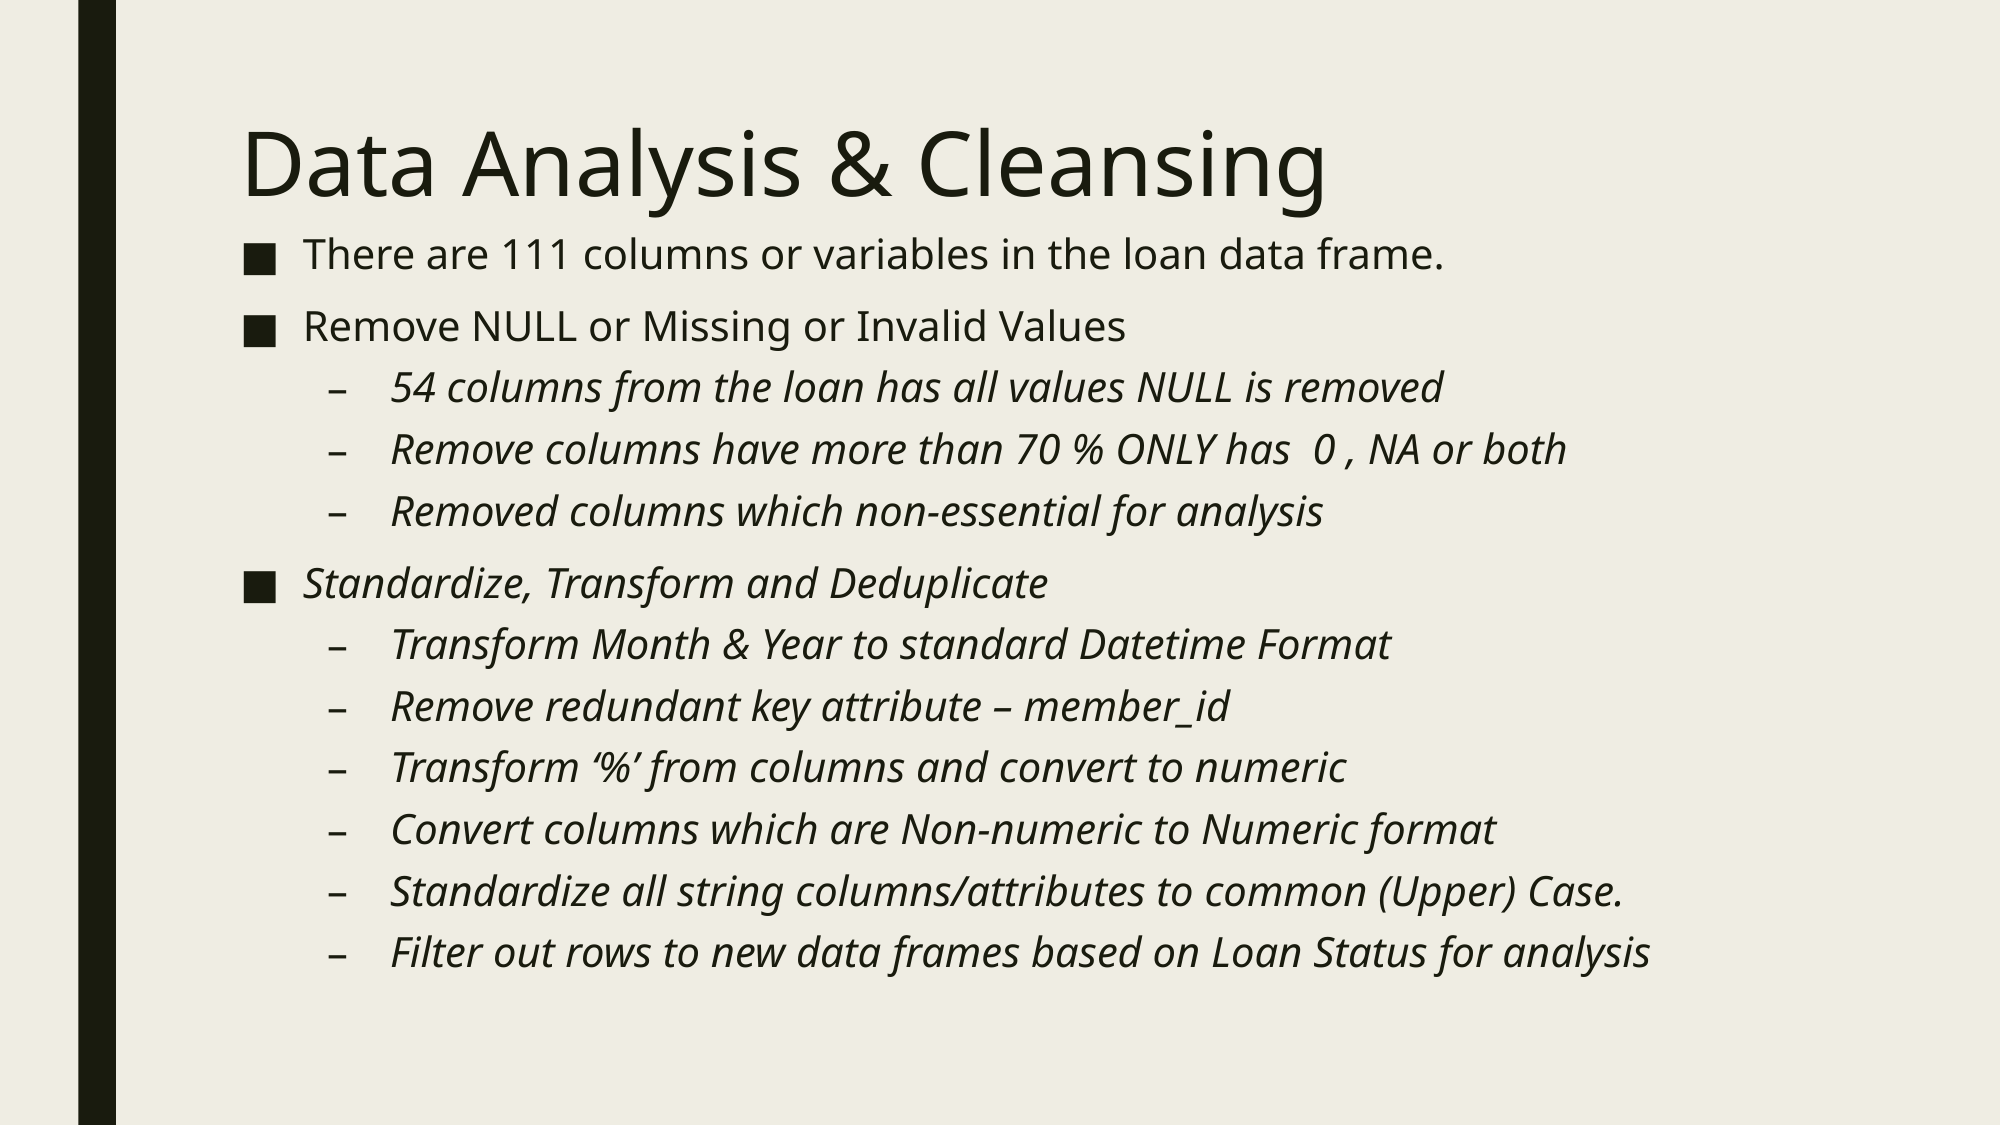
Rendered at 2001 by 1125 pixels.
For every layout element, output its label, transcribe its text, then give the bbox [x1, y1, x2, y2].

title Data Analysis & Cleansing [225, 112, 1800, 224]
list There are 111 columns or variables in the loan data frame. Remove NULL or Missing or Invalid Values 54 columns from the loan has all values NULL is removed Remove columns have more than 70 % ONLY has 0 , NA or both Removed columns which non-essential for analysis Standardize, Transform and Deduplicate Transform Month & Year to standard Datetime Format Remove redundant key attribute – member_id Transform ‘%’ from columns and convert to numeric Convert columns which are Non-numeric to Numeric format Standardize all string columns/attributes to common (Upper) Case. Filter out rows to new data frames based on Loan Status for analysis [225, 224, 1800, 1111]
